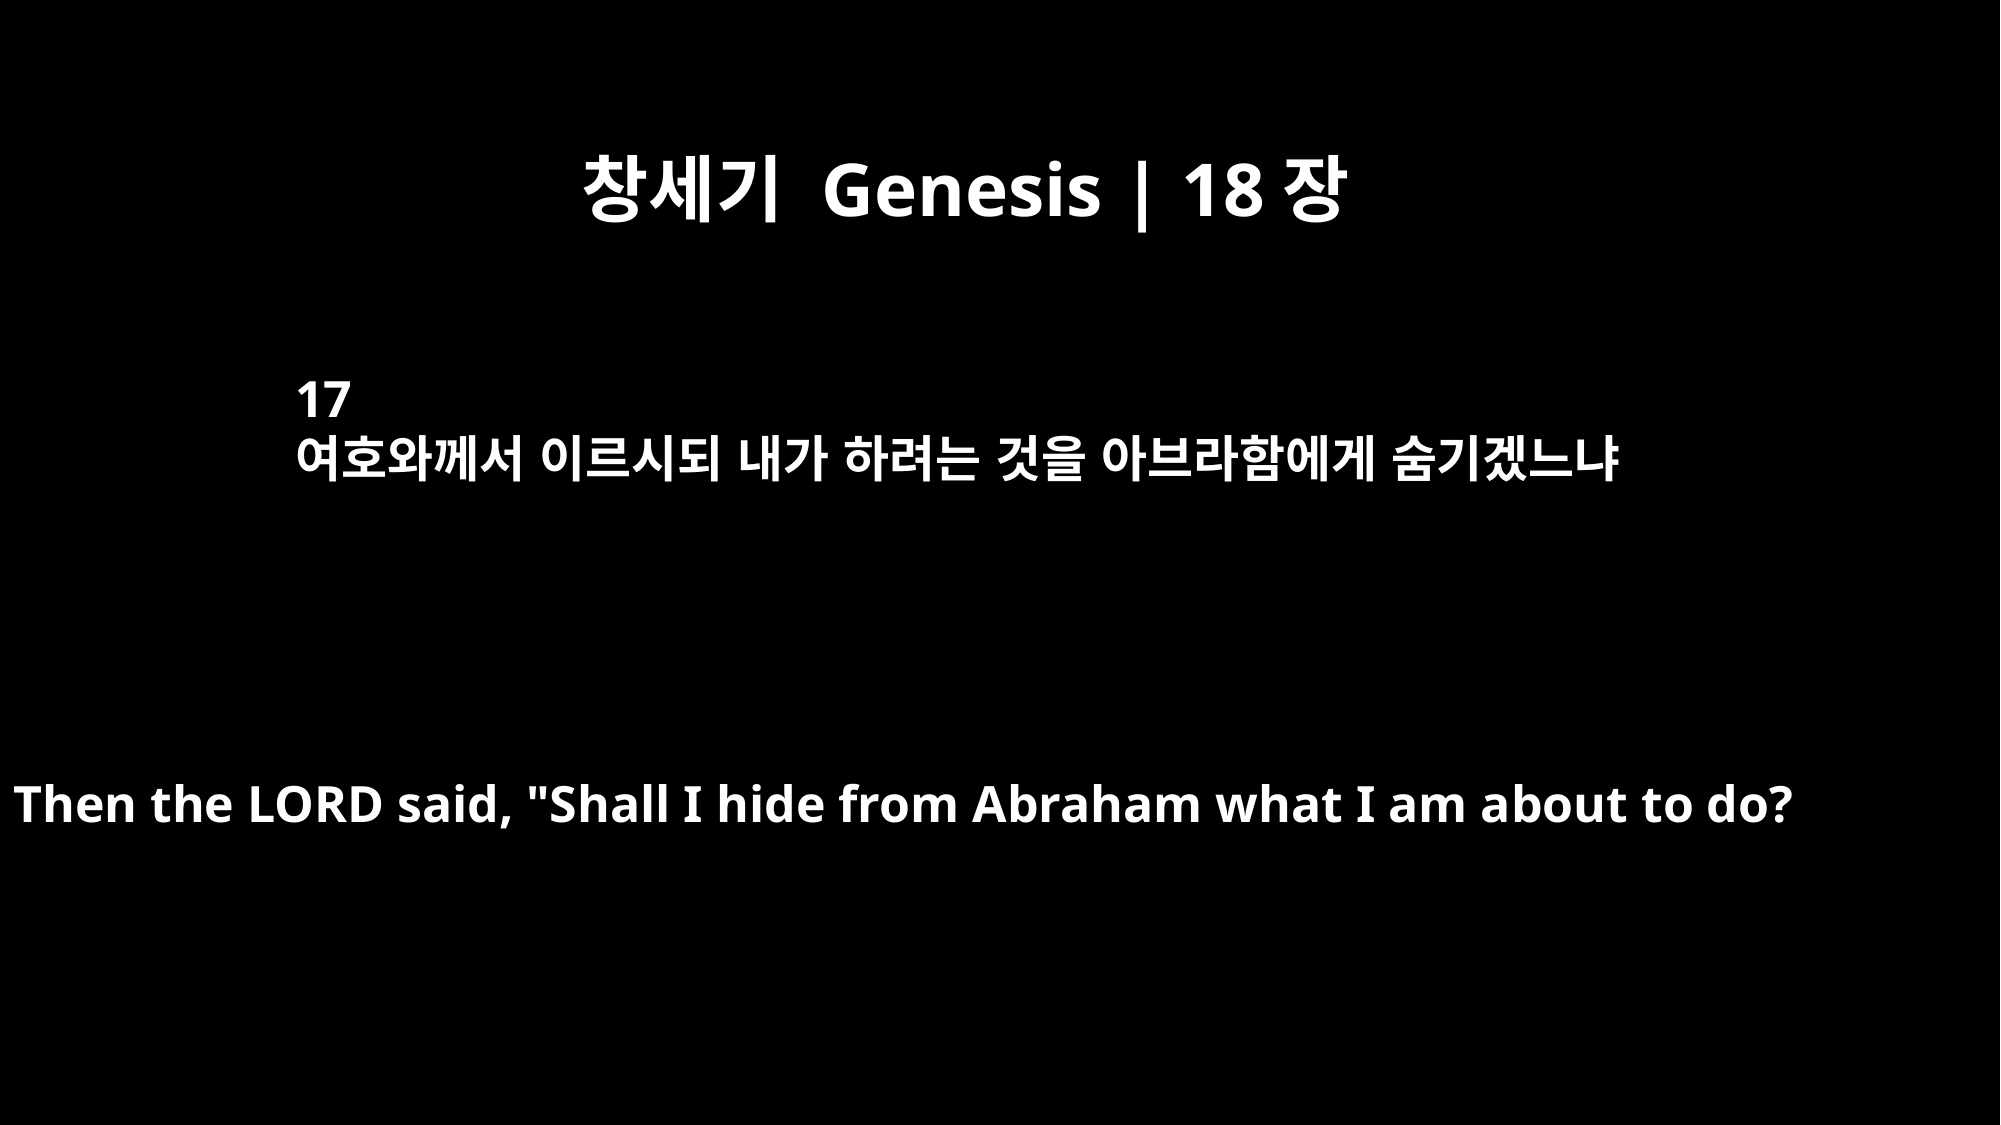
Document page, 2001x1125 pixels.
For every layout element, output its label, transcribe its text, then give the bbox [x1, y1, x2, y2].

text_box Then the LORD said, "Shall I hide from Abraham what I am about to do? [0, 764, 1809, 840]
text_box 17 여호와께서 이르시되 내가 하려는 것을 아브라함에게 숨기겠느냐 [280, 359, 1637, 495]
text_box 창세기 Genesis | 18장 [566, 136, 1365, 239]
